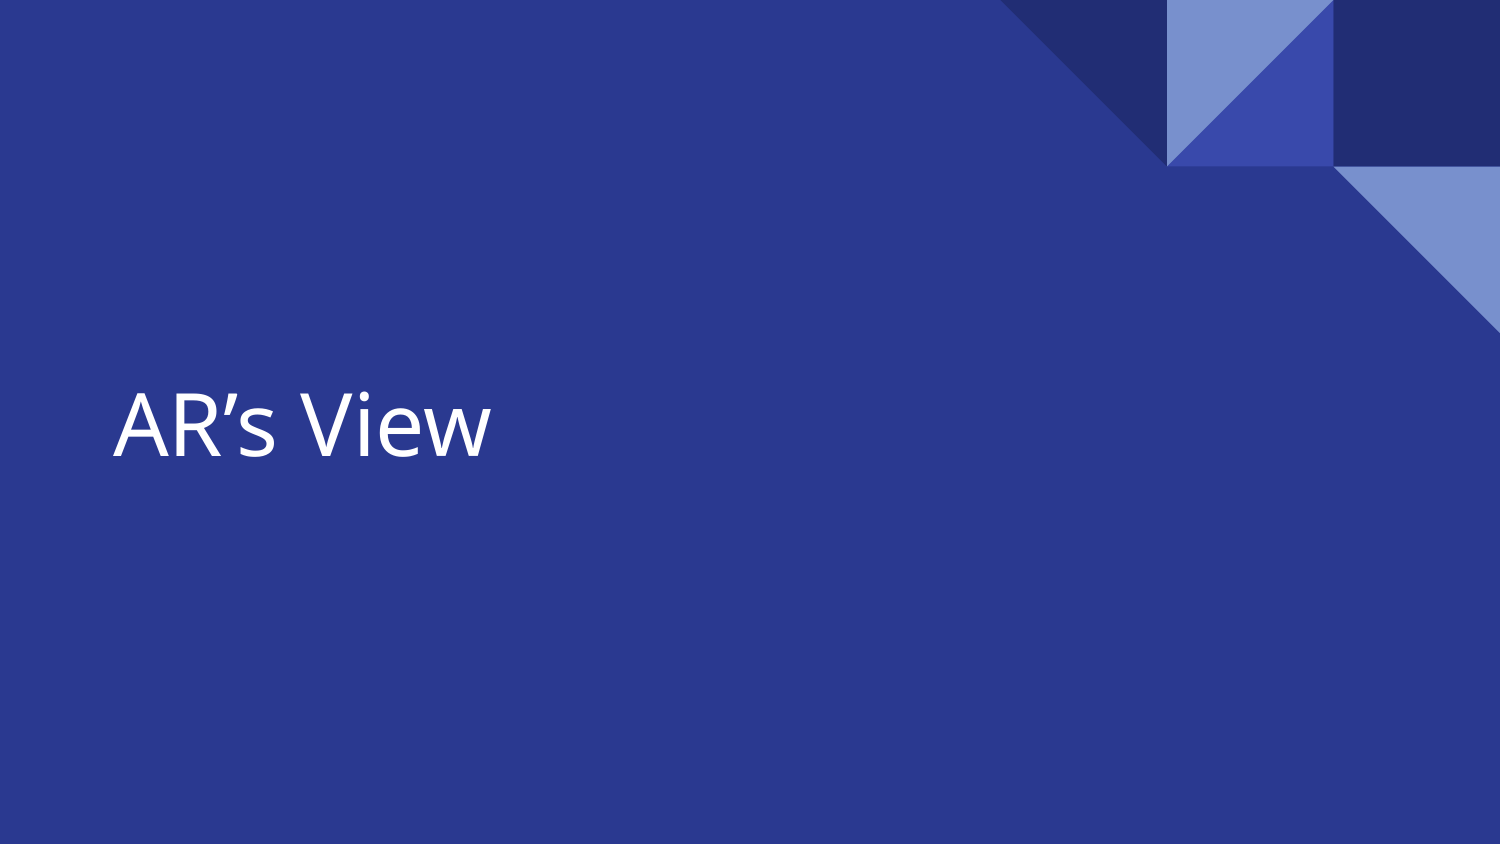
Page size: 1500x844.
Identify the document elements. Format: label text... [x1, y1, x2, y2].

title AR’s View [98, 353, 1447, 491]
